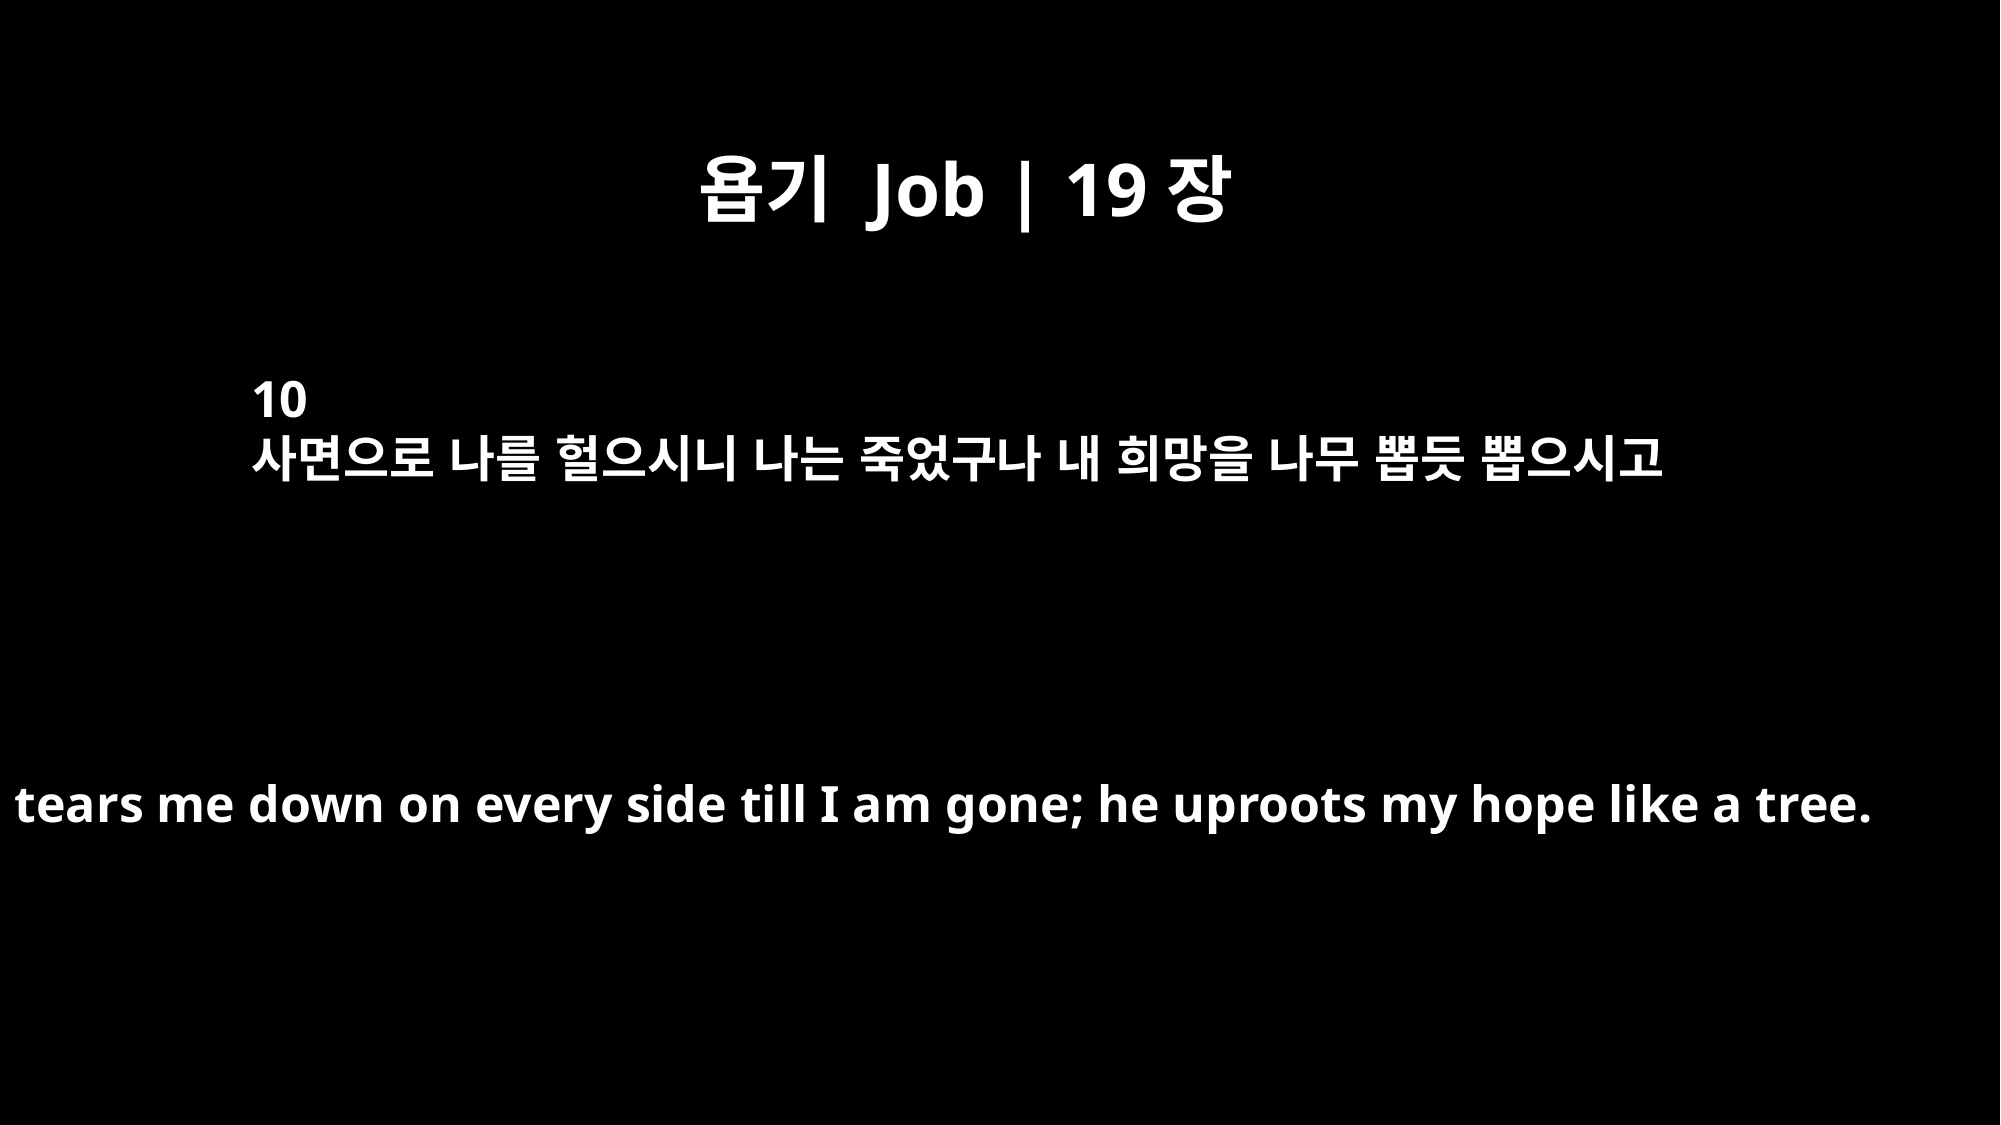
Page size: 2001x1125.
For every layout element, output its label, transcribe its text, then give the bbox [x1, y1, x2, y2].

text_box He tears me down on every side till I am gone; he uproots my hope like a tree. [0, 764, 1889, 840]
text_box 10 사면으로 나를 헐으시니 나는 죽었구나 내 희망을 나무 뽑듯 뽑으시고 [236, 359, 1681, 495]
text_box 욥기 Job | 19장 [683, 136, 1249, 239]
